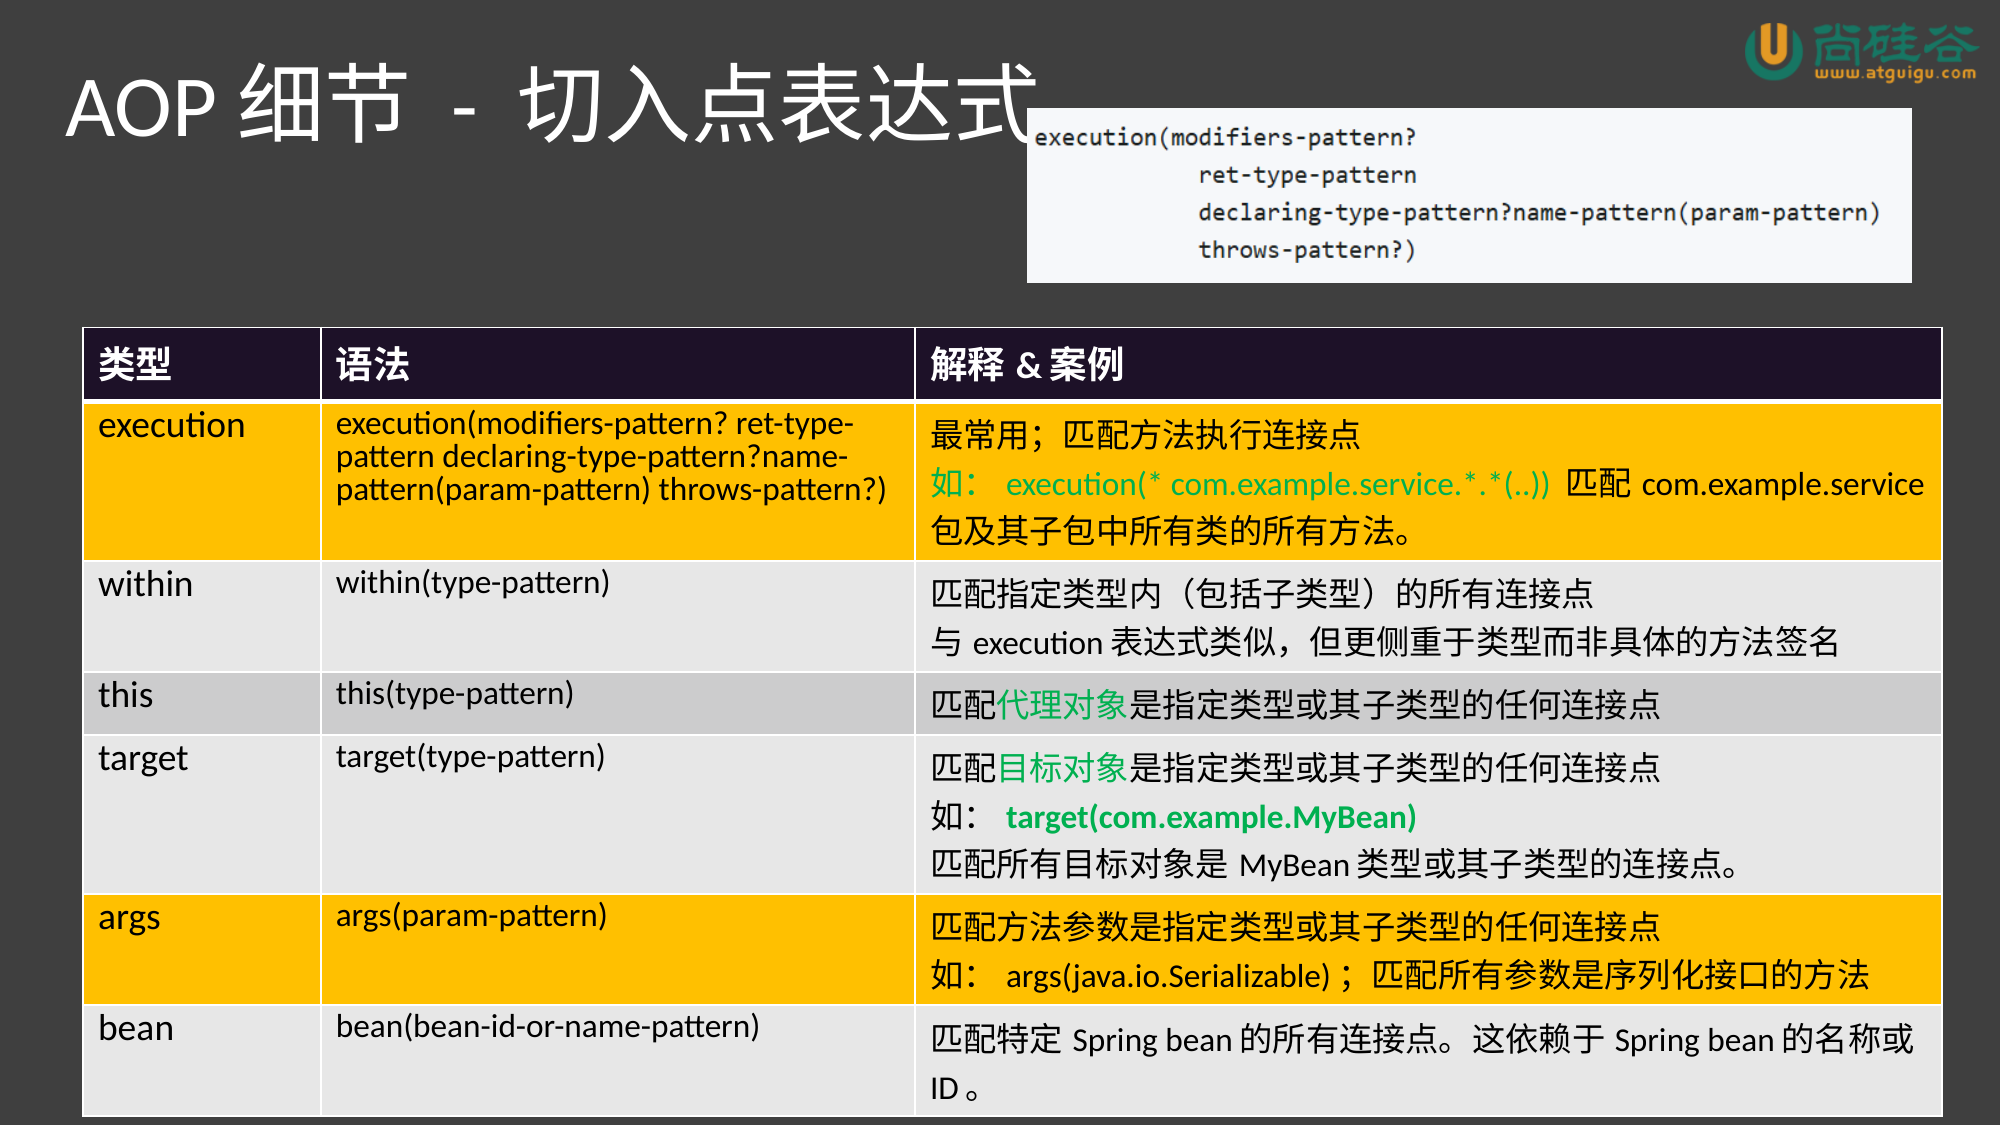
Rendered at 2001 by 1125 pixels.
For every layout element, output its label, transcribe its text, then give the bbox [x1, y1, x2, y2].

table_header 类型 [84, 328, 320, 399]
table_header 解释&案例 [916, 328, 1941, 399]
table_cell execution [84, 404, 320, 560]
picture [1027, 108, 1912, 283]
table_cell within(type-pattern) [322, 562, 914, 671]
table_cell bean [84, 1006, 320, 1115]
table_cell target [84, 736, 320, 893]
table_cell 匹配代理对象是指定类型或其子类型的任何连接点 [916, 673, 1941, 734]
table_cell bean(bean-id-or-name-pattern) [322, 1006, 914, 1115]
table_cell this(type-pattern) [322, 673, 914, 734]
table_cell execution(modifiers-pattern? ret-type-pattern declaring-type-pattern?name-pattern(param-pattern) throws-pattern?) [322, 404, 914, 560]
table_cell args [84, 895, 320, 1004]
table_cell 匹配特定Spring bean的所有连接点。这依赖于Spring bean的名称或ID。 [916, 1006, 1941, 1115]
table_cell 匹配目标对象是指定类型或其子类型的任何连接点 如：target(com.example.MyBean) 匹配所有目标对象是MyBean类型或其子类型的连接点。 [916, 736, 1941, 893]
table_cell this [84, 673, 320, 734]
table_cell 最常用；匹配方法执行连接点 如：execution(* com.example.service.*.*(..)) 匹配com.example.service包及其子包中所有类的所有方法。 [916, 404, 1941, 560]
table_cell 匹配方法参数是指定类型或其子类型的任何连接点 如：args(java.io.Serializable)；匹配所有参数是序列化接口的方法 [916, 895, 1941, 1004]
table_cell args(param-pattern) [322, 895, 914, 1004]
title AOP细节 - 切入点表达式 [50, 53, 1250, 163]
table_cell 匹配指定类型内（包括子类型）的所有连接点 与execution表达式类似，但更侧重于类型而非具体的方法签名 [916, 562, 1941, 671]
picture [1745, 22, 1980, 84]
table_header 语法 [322, 328, 914, 399]
table_cell within [84, 562, 320, 671]
table_cell target(type-pattern) [322, 736, 914, 893]
